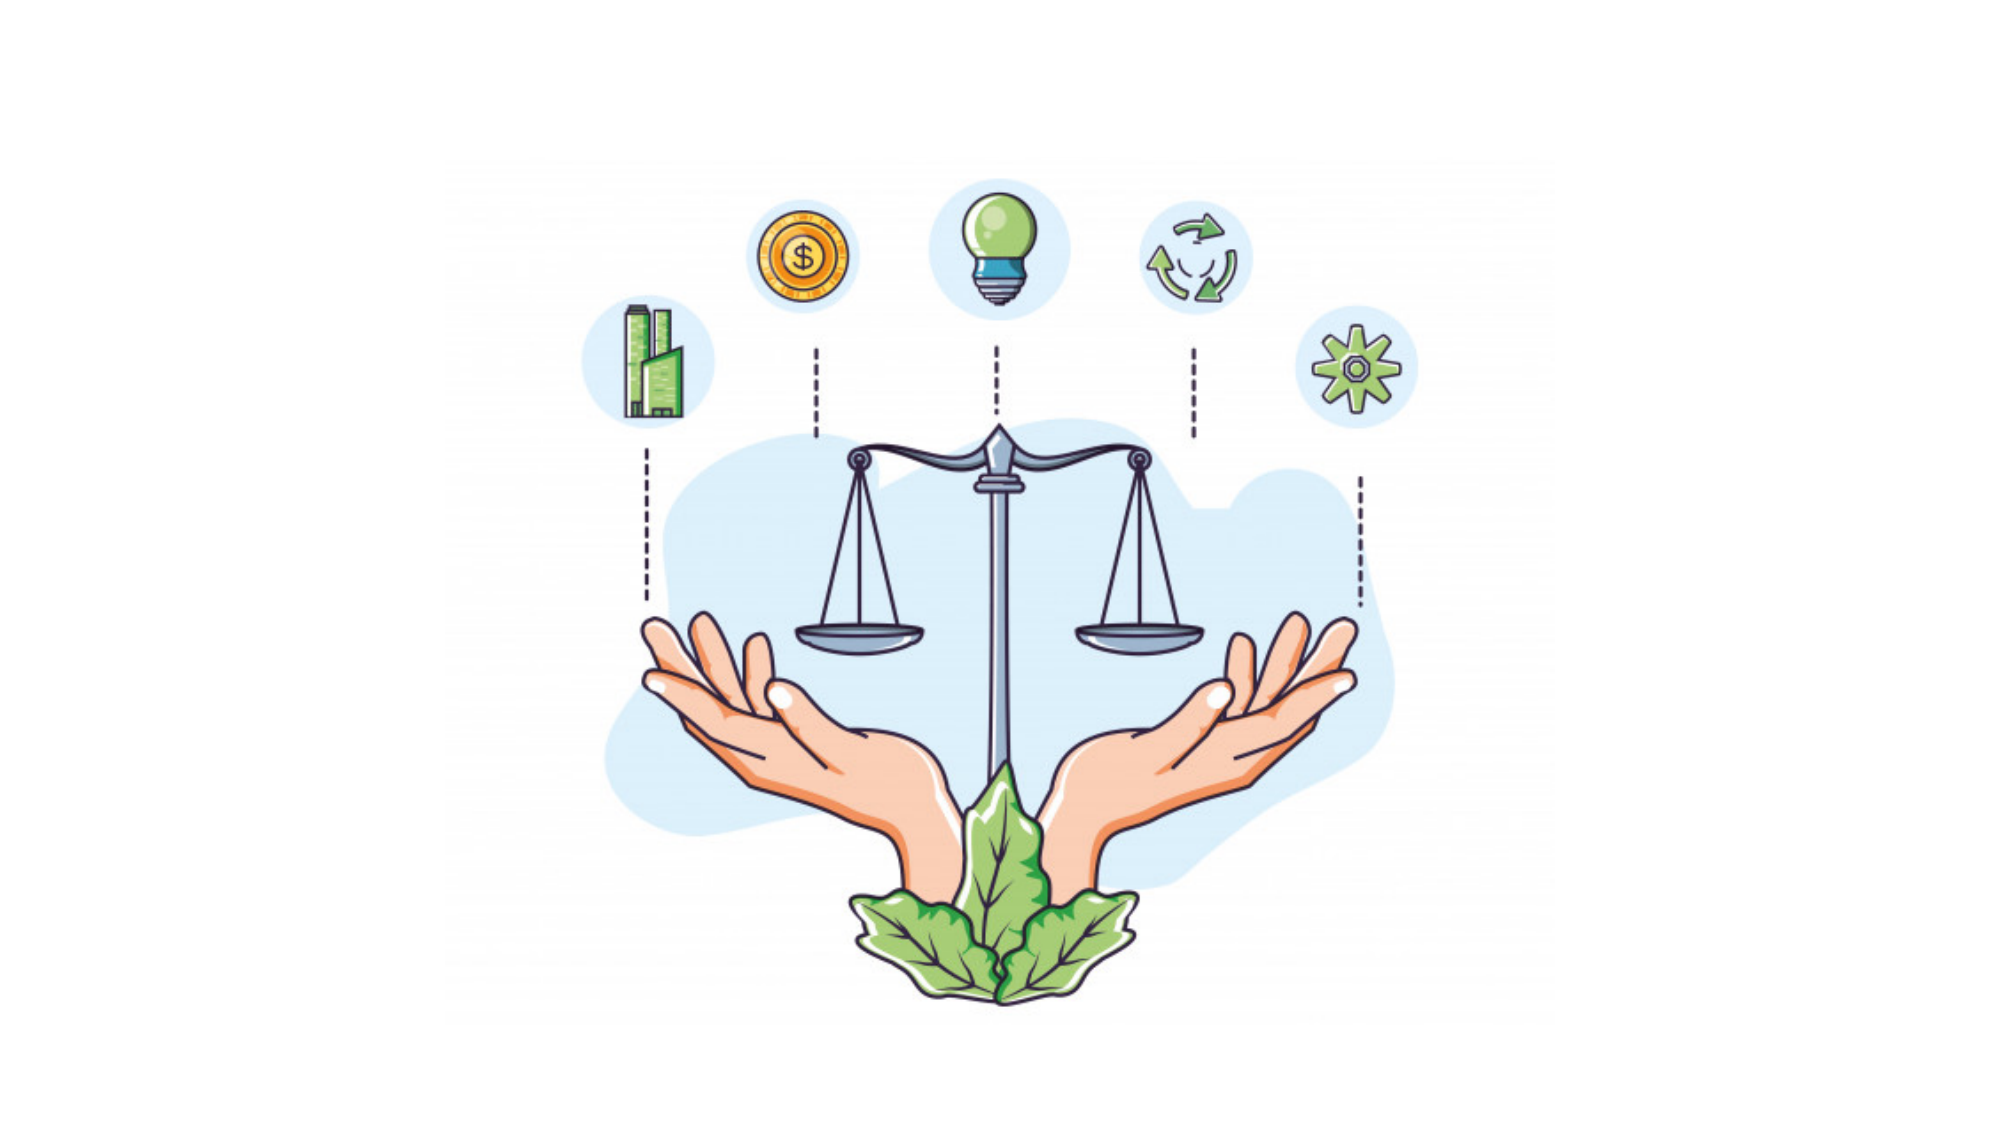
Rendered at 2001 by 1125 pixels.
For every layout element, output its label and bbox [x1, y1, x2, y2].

picture [445, 157, 1555, 1025]
